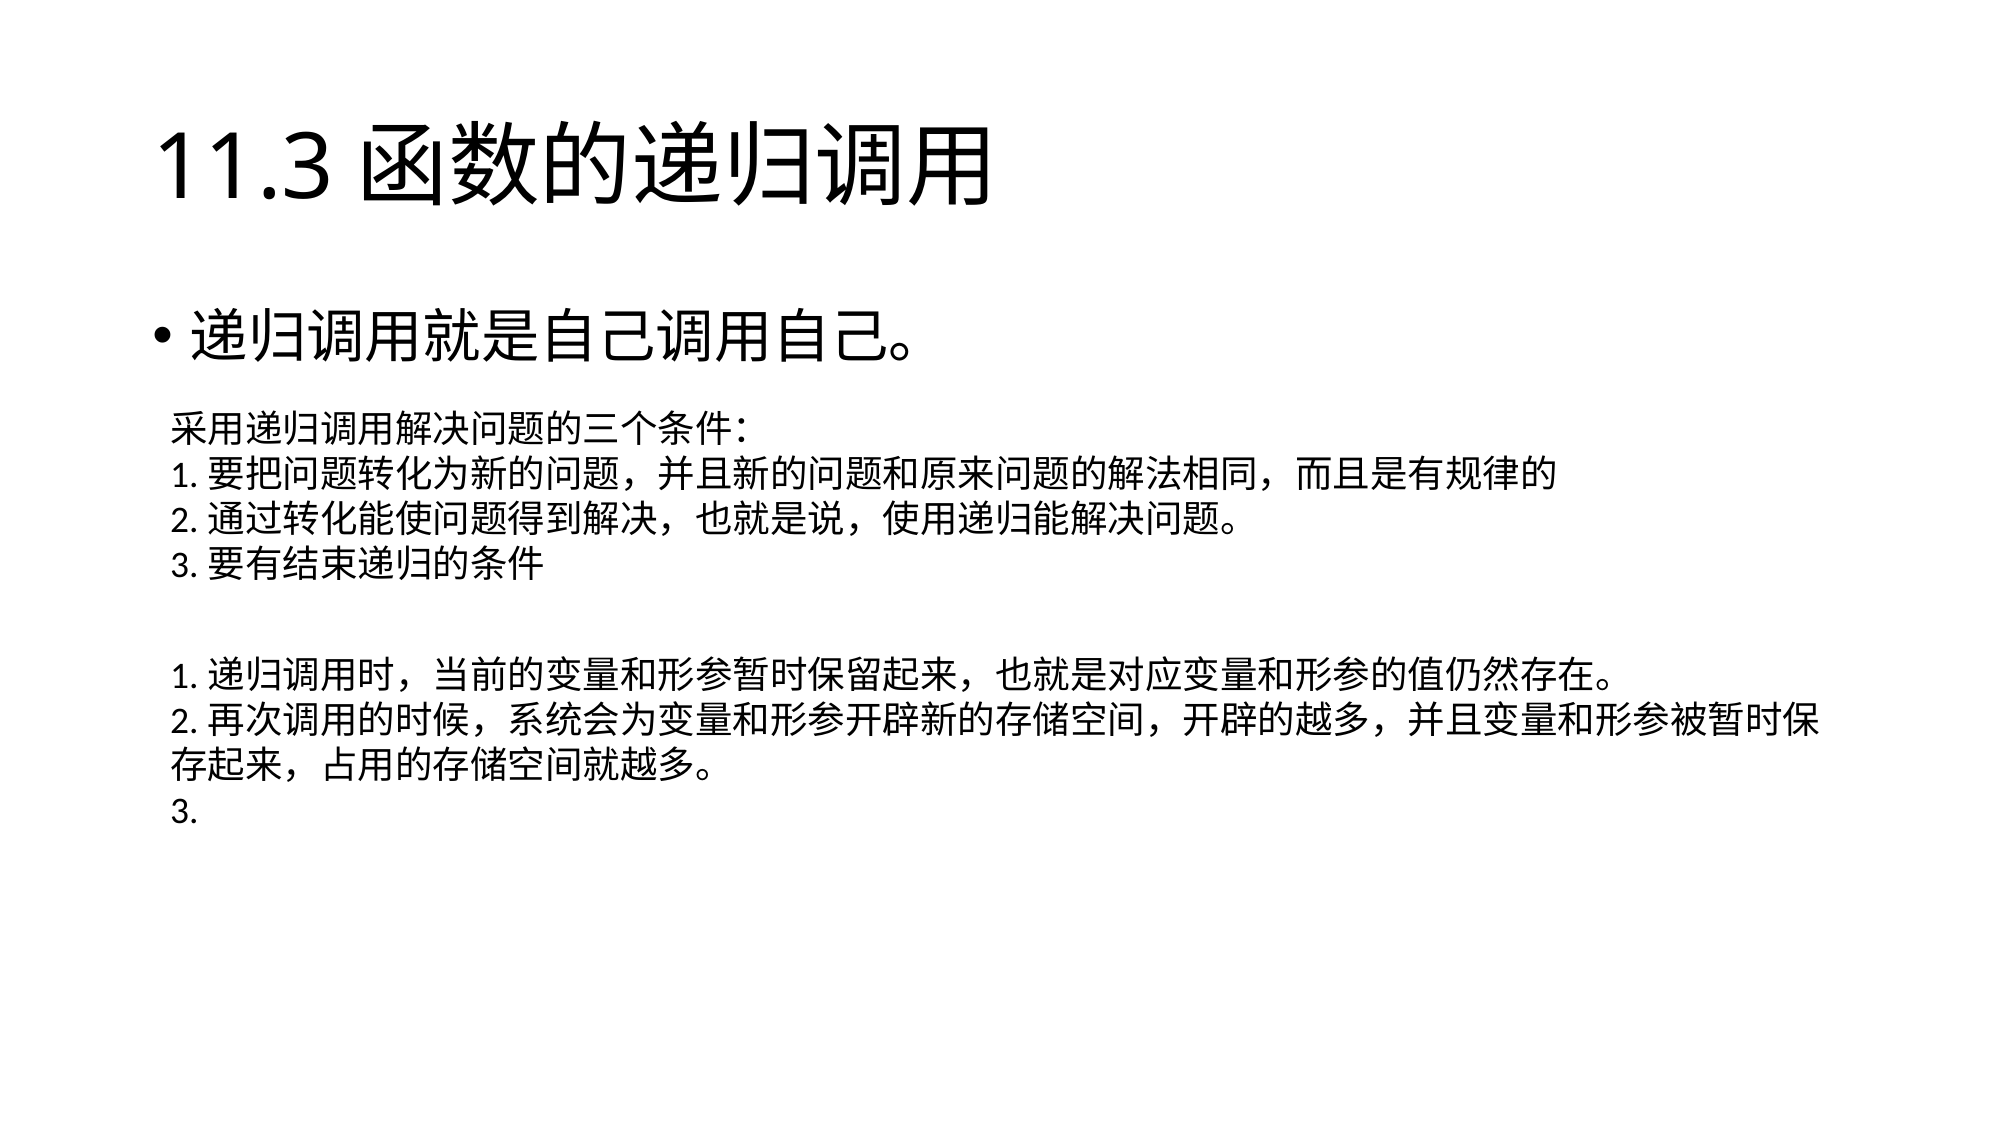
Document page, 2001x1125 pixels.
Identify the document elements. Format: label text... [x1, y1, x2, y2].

text_box 采用递归调用解决问题的三个条件： 1.要把问题转化为新的问题，并且新的问题和原来问题的解法相同，而且是有规律的 2.通过转化能使问题得到解决，也就是说，使用递归能解决问题。 3.要有结束递归的条件 [155, 397, 1863, 593]
list 递归调用就是自己调用自己。 [137, 299, 1739, 398]
title 11.3函数的递归调用 [137, 59, 1863, 278]
text_box 1.递归调用时，当前的变量和形参暂时保留起来，也就是对应变量和形参的值仍然存在。 2.再次调用的时候，系统会为变量和形参开辟新的存储空间，开辟的越多，并且变量和形参被暂时保存起来，占用的存储空间就越多。 3. [155, 643, 1863, 838]
